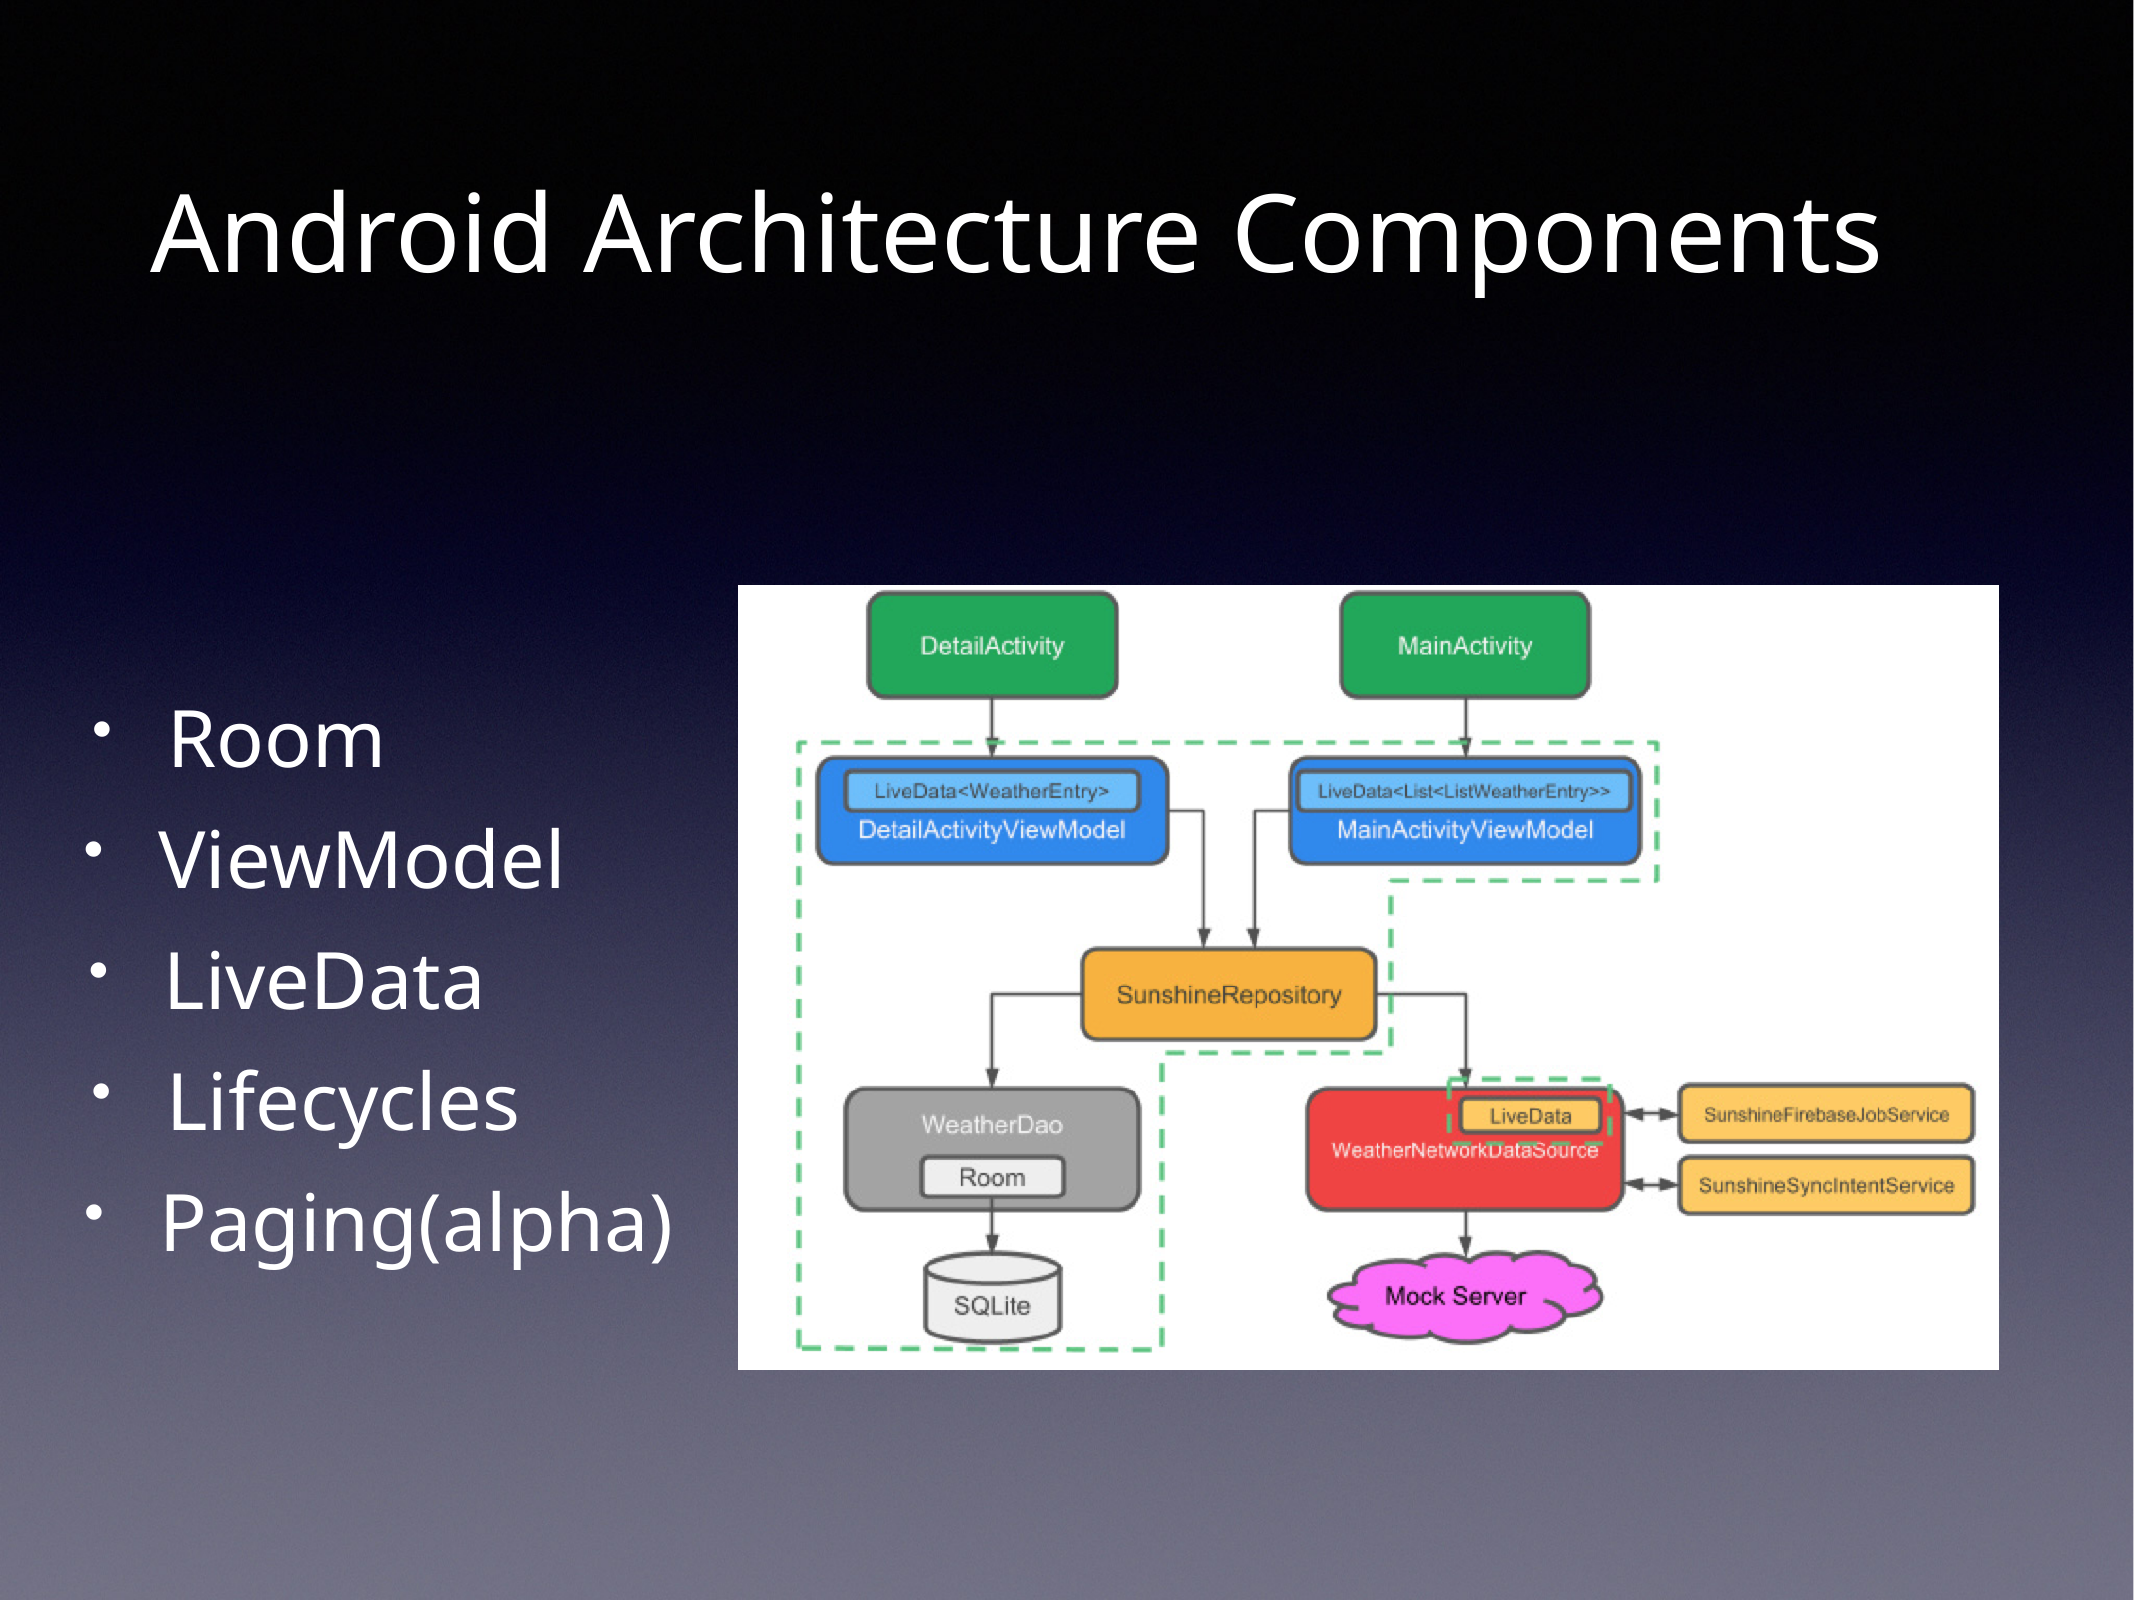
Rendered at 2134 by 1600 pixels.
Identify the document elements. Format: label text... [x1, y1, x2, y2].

picture [0, 0, 2134, 1600]
text_box Android Architecture Components [141, 155, 1894, 303]
text_box Paging(alpha) [75, 1163, 682, 1276]
text_box ViewModel [75, 801, 575, 913]
text_box Room [83, 680, 395, 792]
text_box LiveData [80, 921, 495, 1034]
text_box Lifecycles [83, 1042, 529, 1155]
